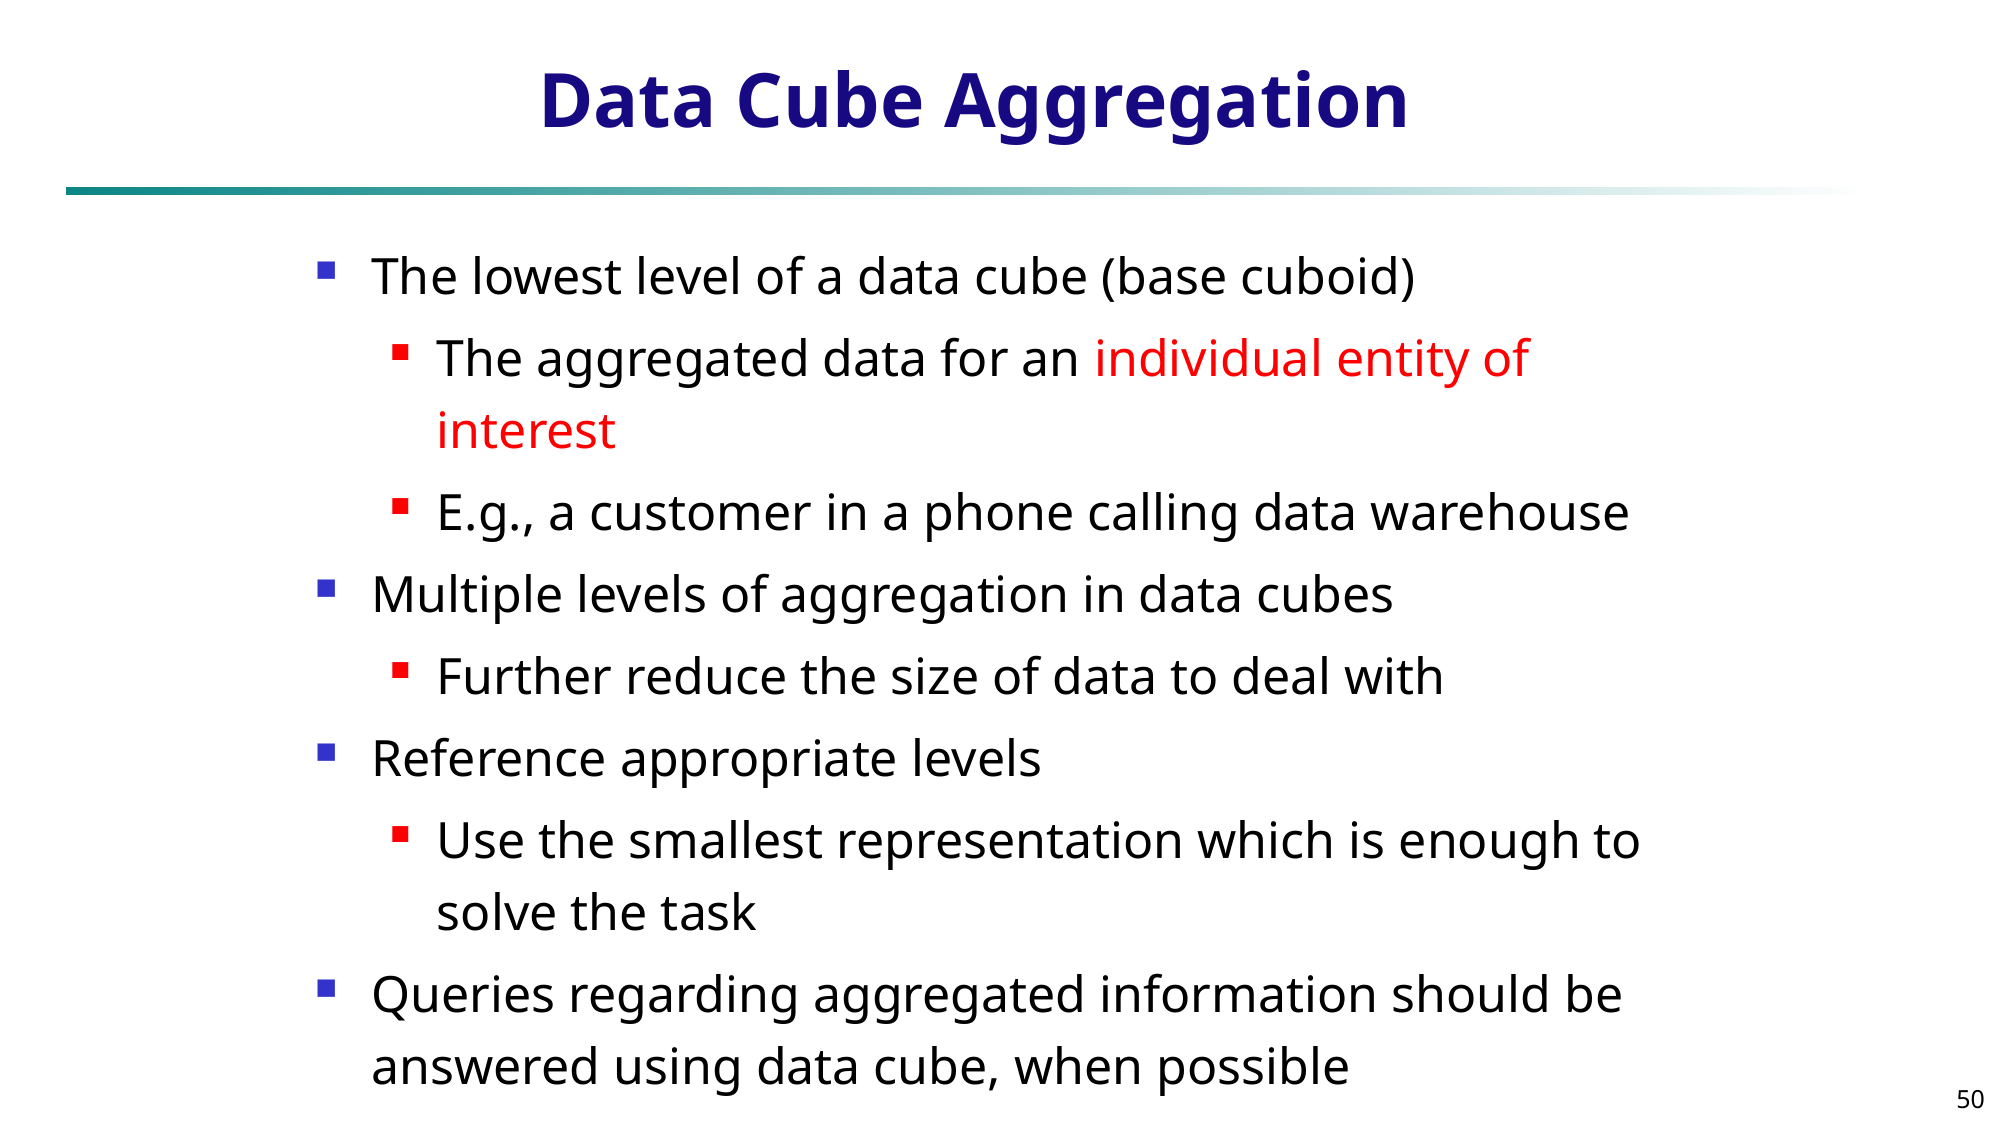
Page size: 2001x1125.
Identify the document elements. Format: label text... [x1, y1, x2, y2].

slide_number 50 [1583, 1062, 2000, 1125]
list The lowest level of a data cube (base cuboid) The aggregated data for an individual entity of interest E.g., a customer in a phone calling data warehouse Multiple levels of aggregation in data cubes Further reduce the size of data to deal with Reference appropriate levels Use the smallest representation which is enough to solve the task Queries regarding aggregated information should be answered using data cube, when possible [300, 224, 1688, 1085]
title Data Cube Aggregation [387, 37, 1563, 150]
